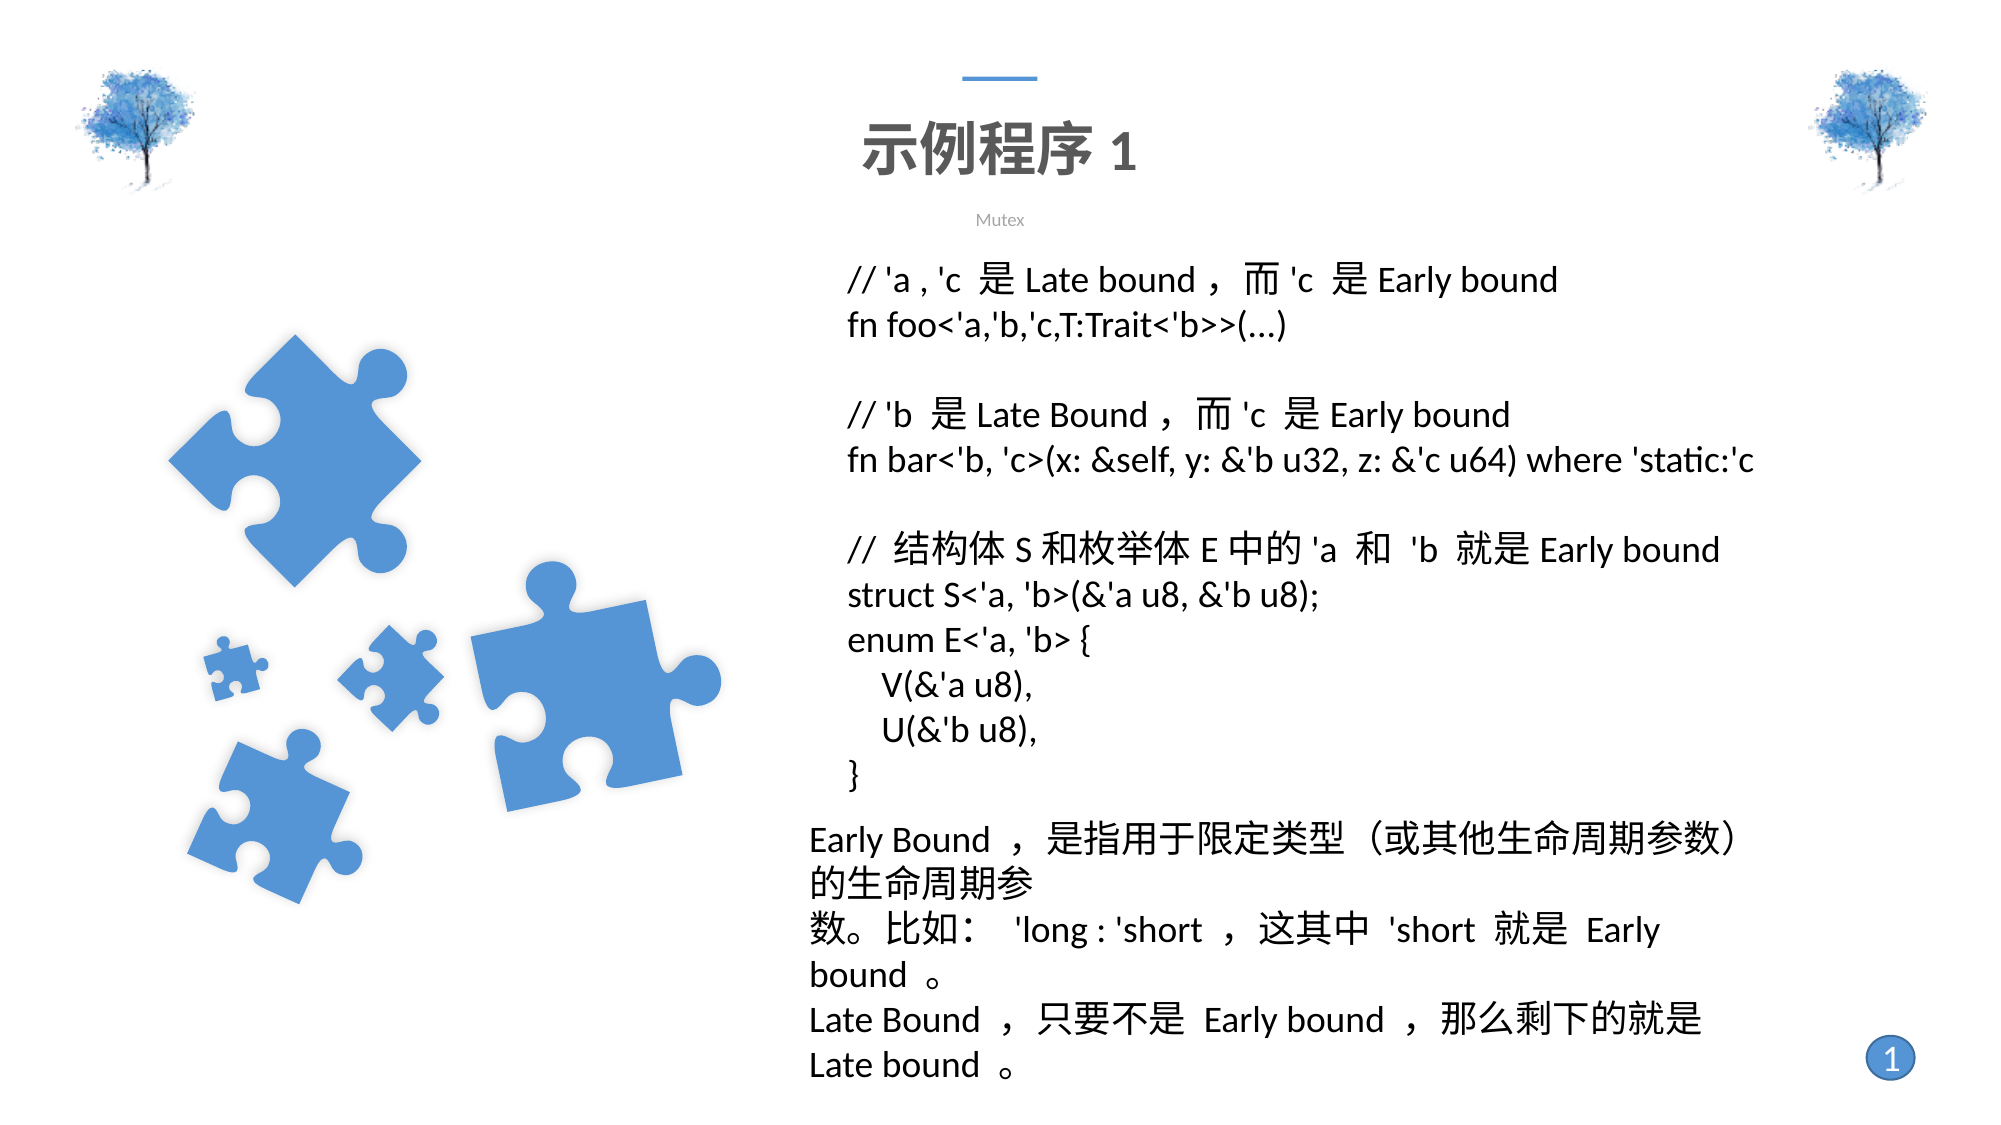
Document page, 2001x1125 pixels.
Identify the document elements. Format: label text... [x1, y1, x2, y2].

picture [71, 59, 196, 199]
picture [1804, 59, 1928, 199]
text_box 1 [1867, 1026, 1914, 1089]
text_box Mutex [960, 199, 1040, 237]
text_box [203, 636, 269, 702]
text_box Early Bound ，是指⽤于限定类型（或其他⽣命周期参数）的⽣命周期参 数。⽐如： 'long : 'short ，这其中 'short 就是 Early bound 。 Late Bound ，只要不是 Early bound ，那么剩下的就是 Late bound 。 [794, 807, 1795, 1093]
text_box [187, 728, 363, 905]
text_box [470, 561, 722, 812]
text_box // 'a , 'c 是Late bound，⽽'c 是Early bound fn foo<'a,'b,'c,T:Trait<'b>>(...) // 'b 是Late Bound，⽽'c 是Early bound fn bar<'b, 'c>(x: &self, y: &'b u32, z: &'c u64) where 'static:'c // 结构体S和枚举体E中的'a 和 'b 就是Early bound struct S<'a, 'b>(&'a u8, &'b u8); enum E<'a, 'b> { V(&'a u8), U(&'b u8), } [832, 247, 1902, 802]
text_box [961, 76, 1038, 82]
text_box [168, 334, 422, 588]
text_box [337, 624, 445, 732]
text_box 示例程序1 [846, 104, 1153, 190]
